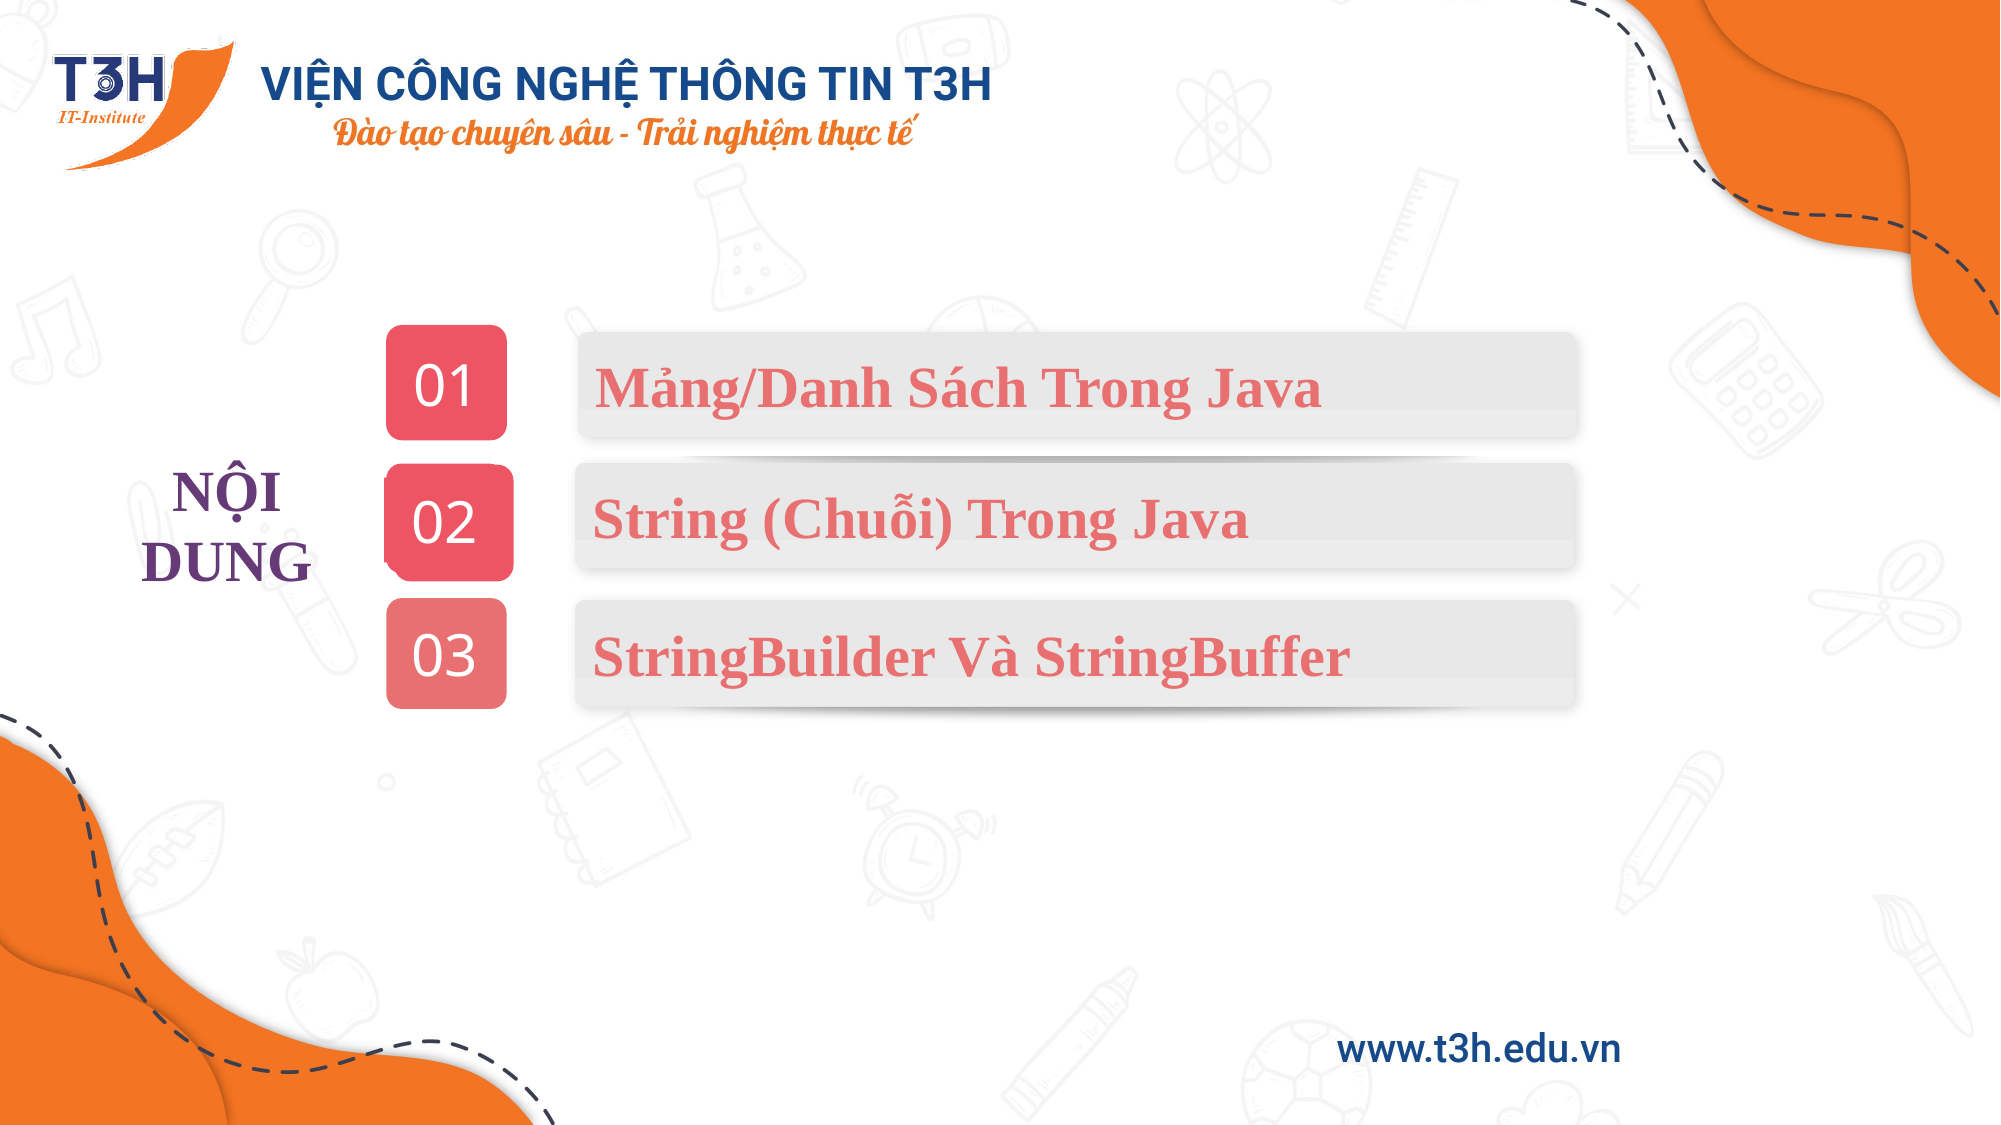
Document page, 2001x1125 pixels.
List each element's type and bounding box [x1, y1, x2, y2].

picture [0, 0, 2000, 1125]
text_box [577, 332, 1576, 439]
text_box [575, 599, 1575, 729]
text_box [383, 596, 507, 715]
text_box [384, 463, 514, 582]
